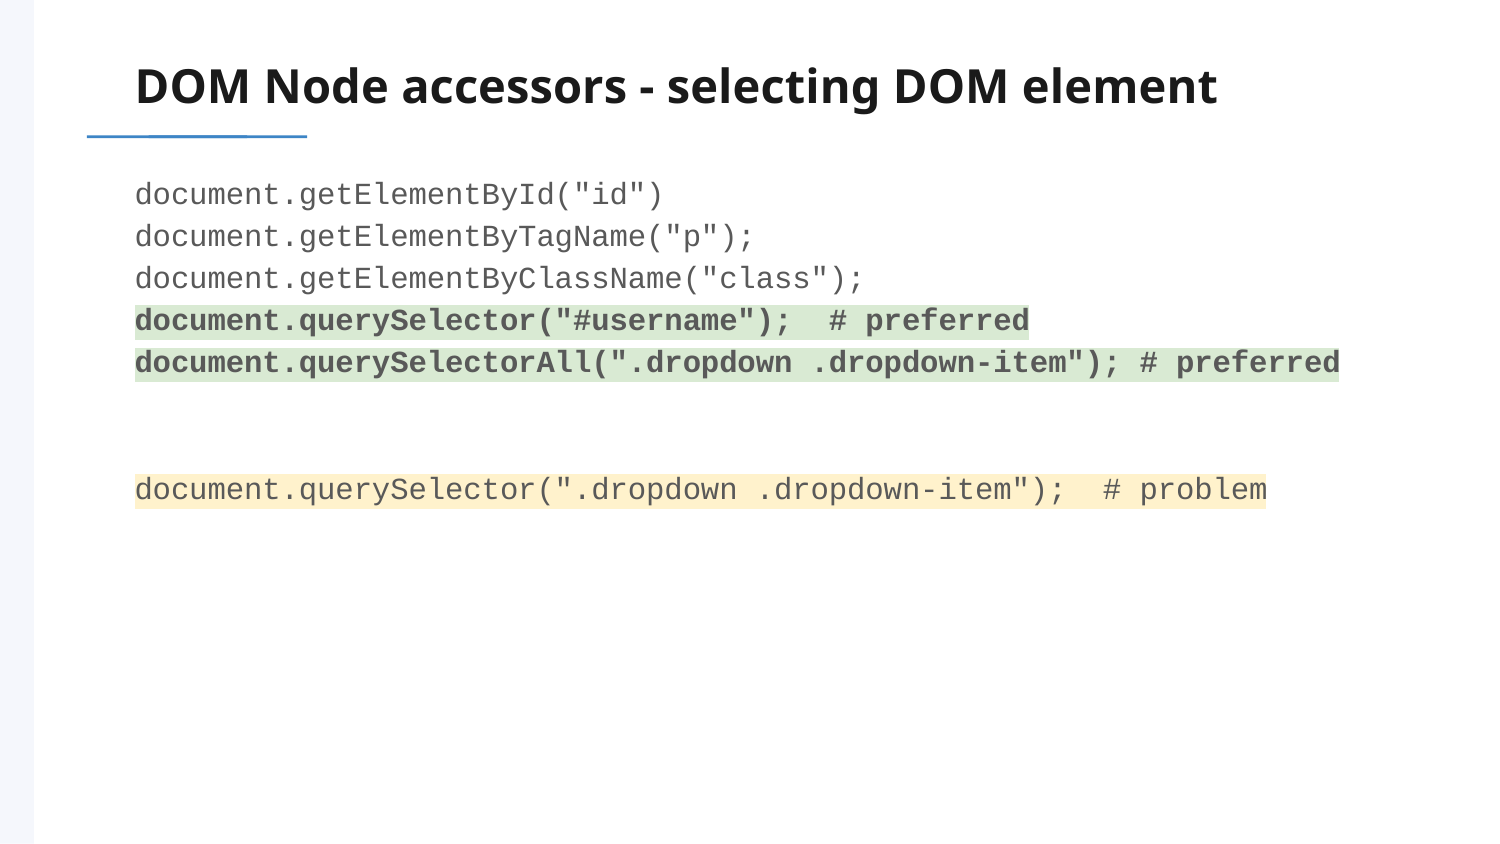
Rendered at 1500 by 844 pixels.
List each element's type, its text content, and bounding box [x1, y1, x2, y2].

list document.getElementById("id") document.getElementByTagName("p"); document.getElementByClassName("class"); document.querySelector("#username"); # preferred document.querySelectorAll(".dropdown .dropdown-item"); # preferred document.querySelector(".dropdown .dropdown-item"); # problem [119, 153, 1381, 525]
title DOM Node accessors - selecting DOM element [119, 41, 1381, 130]
